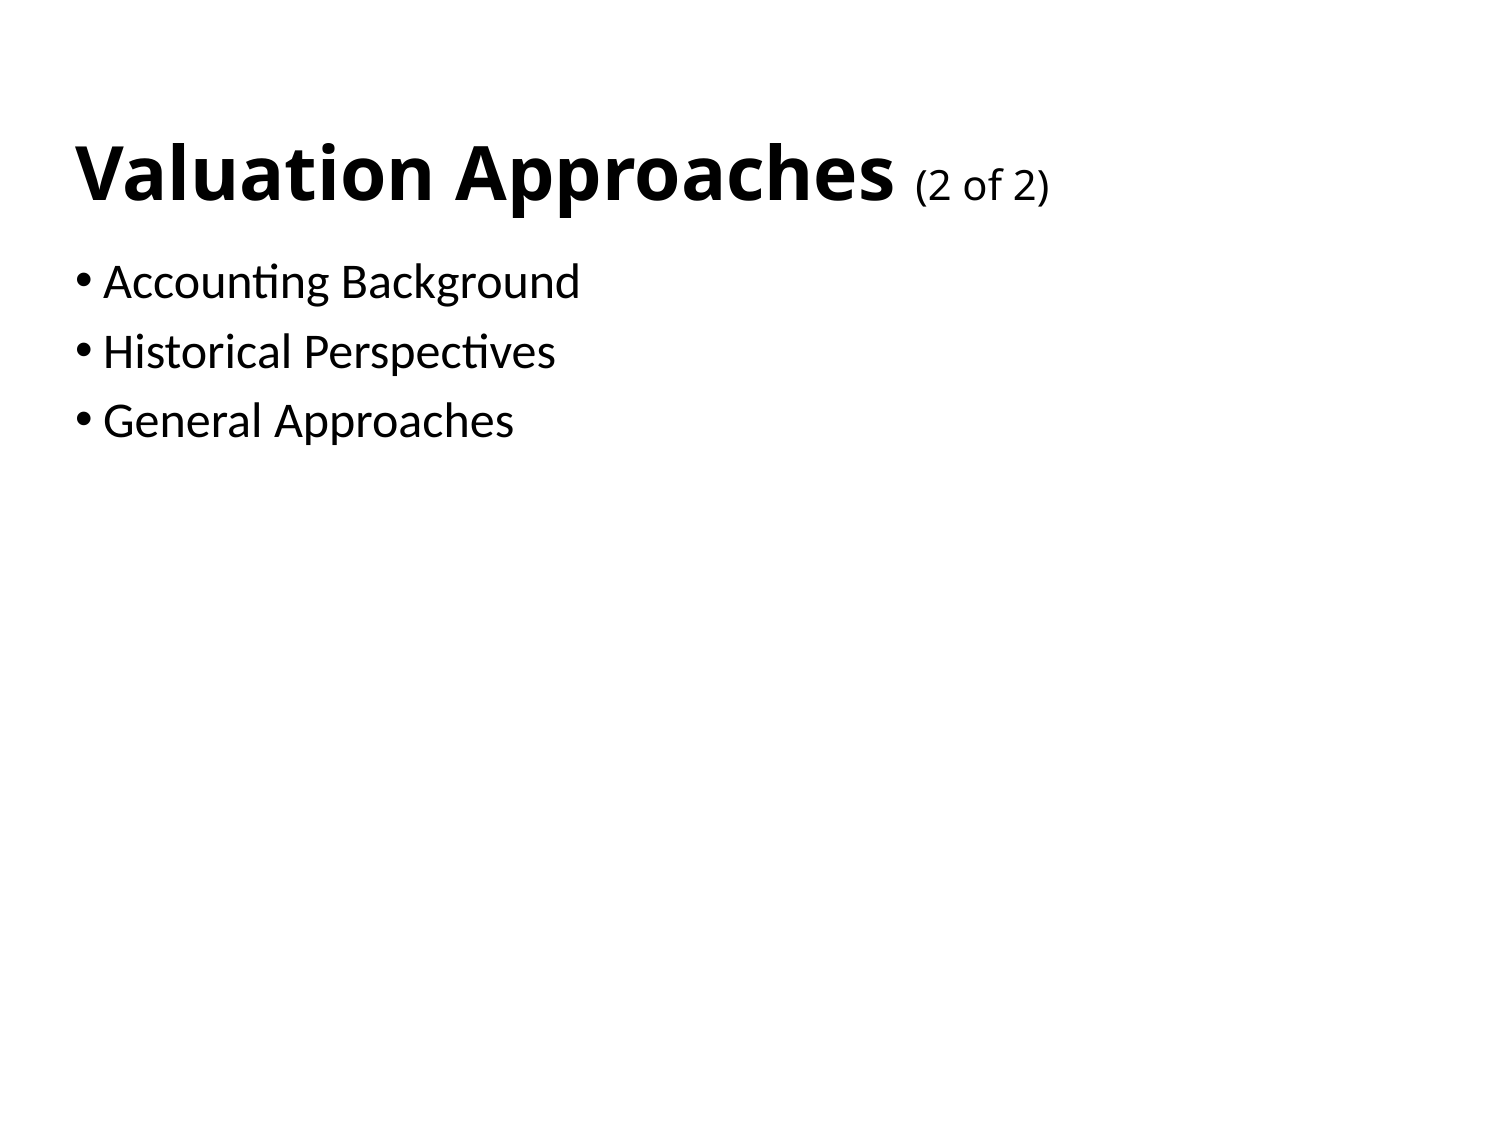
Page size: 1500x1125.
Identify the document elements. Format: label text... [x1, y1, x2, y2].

list Accounting Background Historical Perspectives General Approaches [75, 255, 1425, 946]
title Valuation Approaches (2 of 2) [75, 35, 1425, 216]
